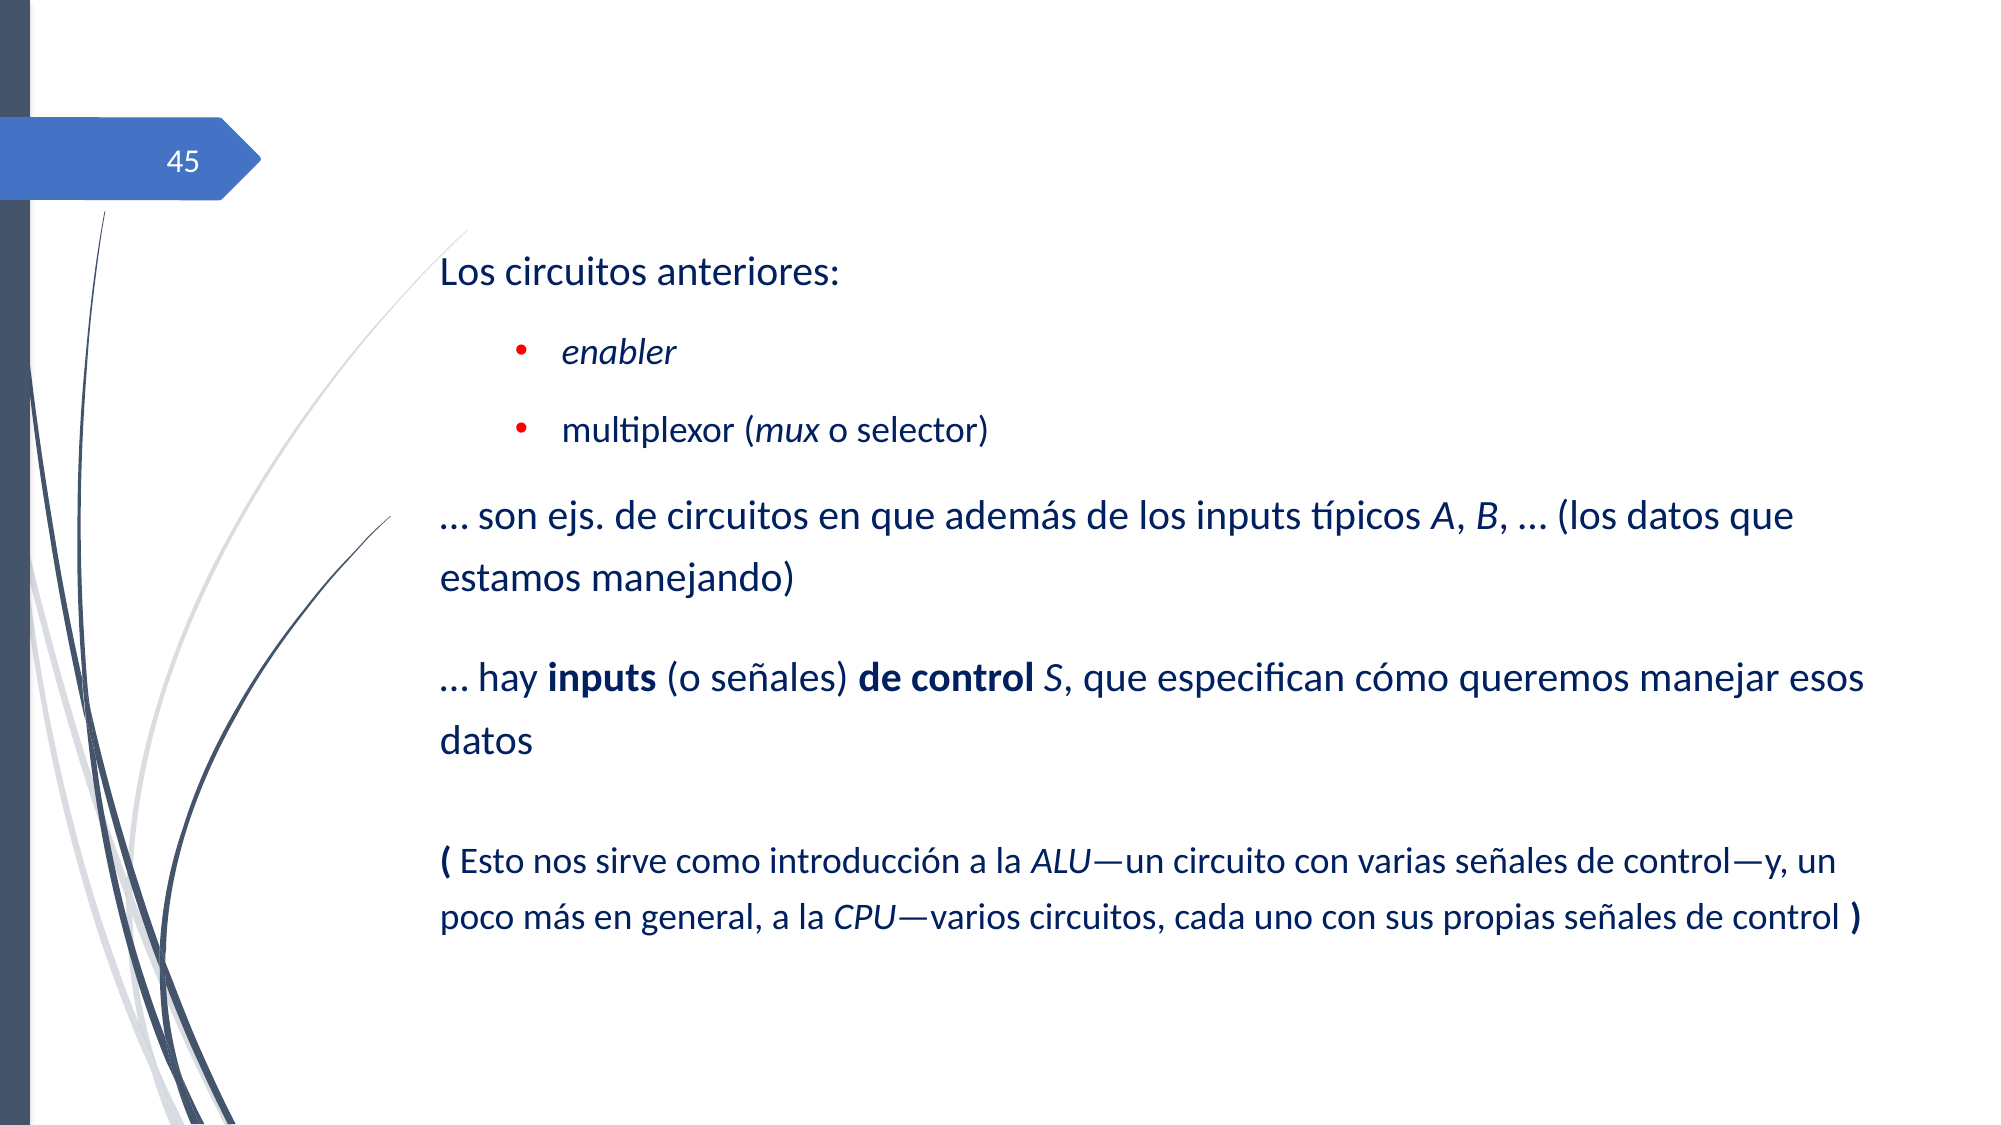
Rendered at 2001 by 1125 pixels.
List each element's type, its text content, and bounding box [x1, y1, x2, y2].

slide_number 45 [87, 129, 216, 190]
list Los circuitos anteriores: enabler multiplexor (mux o selector) … son ejs. de circuitos en que además de los inputs típicos A, B, … (los datos que estamos manejando) … hay inputs (o señales) de control S, que especifican cómo queremos manejar esos datos ( Esto nos sirve como introducción a la ALU—un circuito con varias señales de control—y, un poco más en general, a la CPU—varios circuitos, cada uno con sus propias señales de control ) [424, 102, 1888, 1067]
